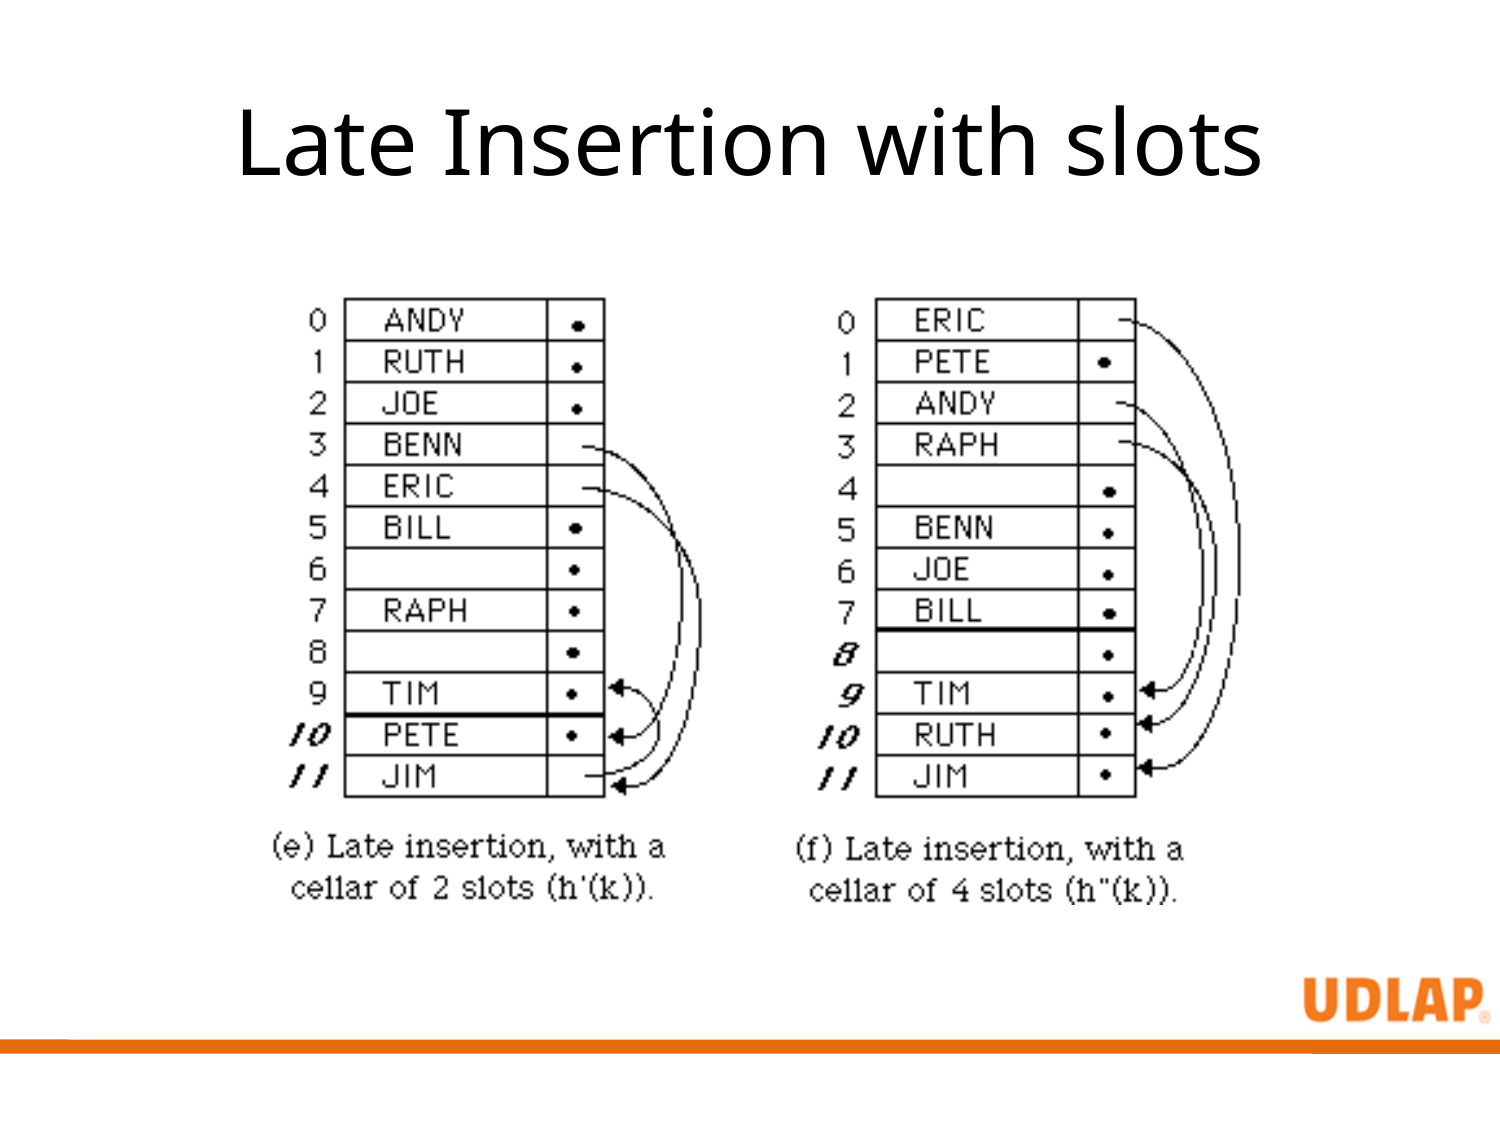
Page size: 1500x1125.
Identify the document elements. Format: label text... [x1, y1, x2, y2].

title Late Insertion with slots [75, 45, 1425, 233]
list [74, 278, 1477, 905]
picture [1290, 968, 1500, 1036]
